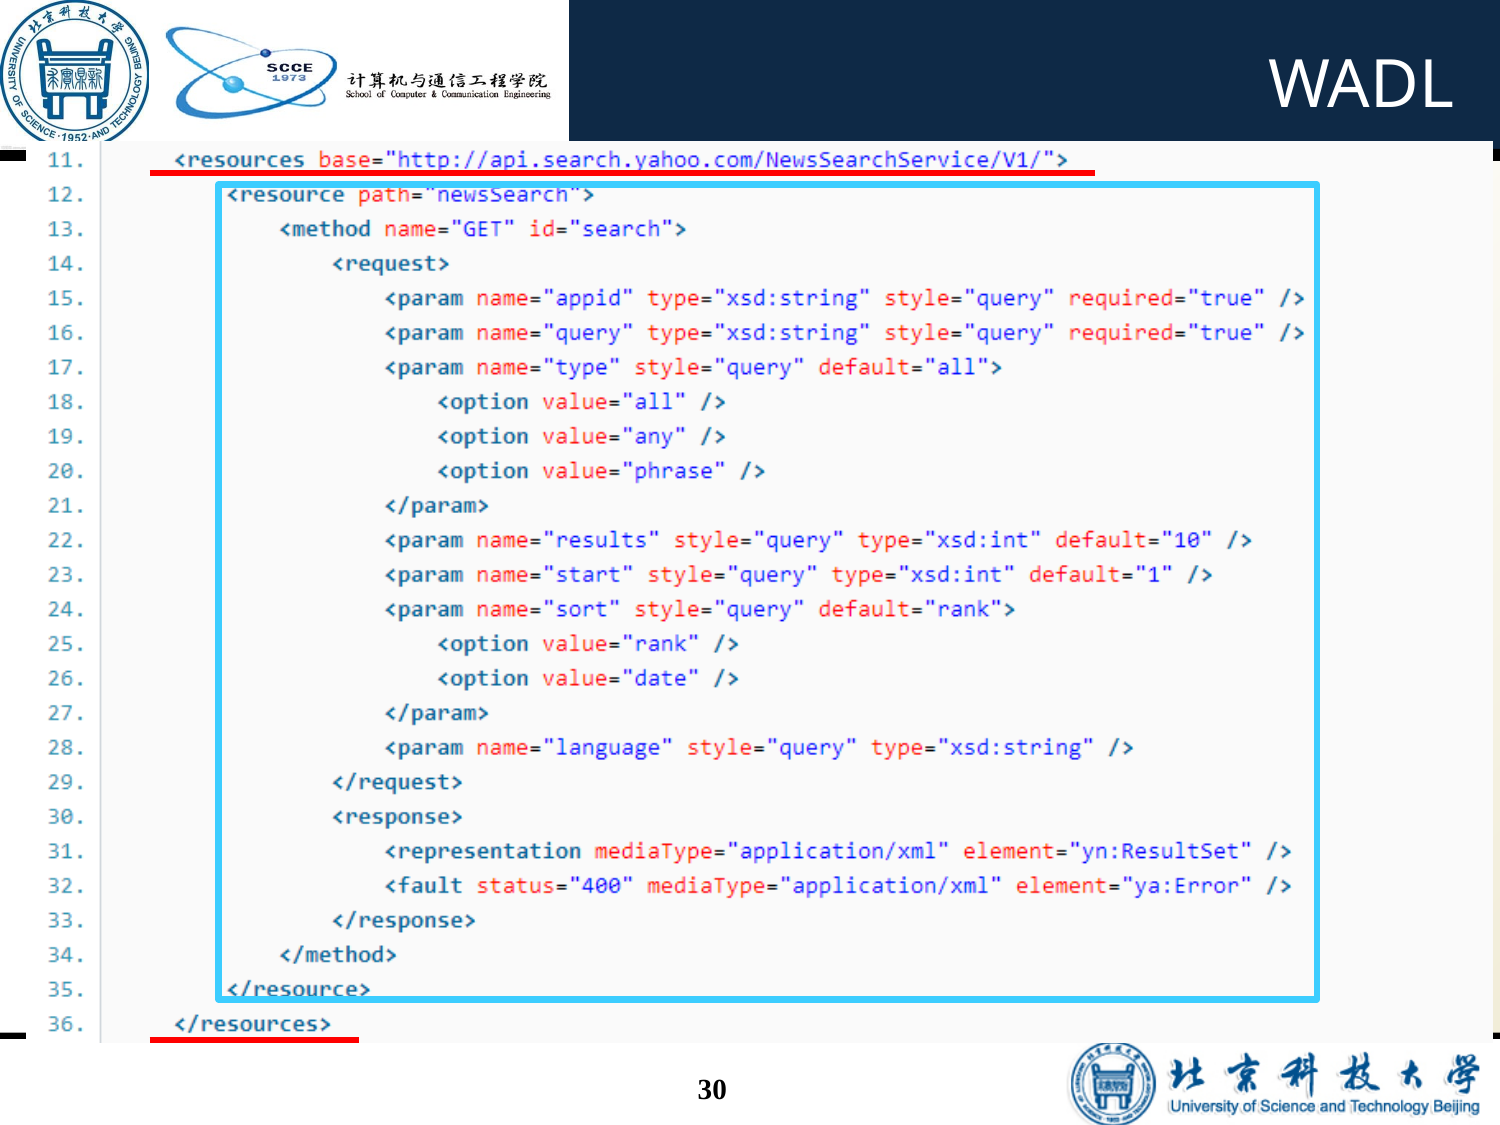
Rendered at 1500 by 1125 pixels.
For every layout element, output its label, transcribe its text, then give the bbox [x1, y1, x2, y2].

title WADL [573, 24, 1470, 138]
text_box [10, 0, 61, 28]
slide_number 30 [537, 1062, 888, 1111]
picture [0, 0, 1498, 1125]
